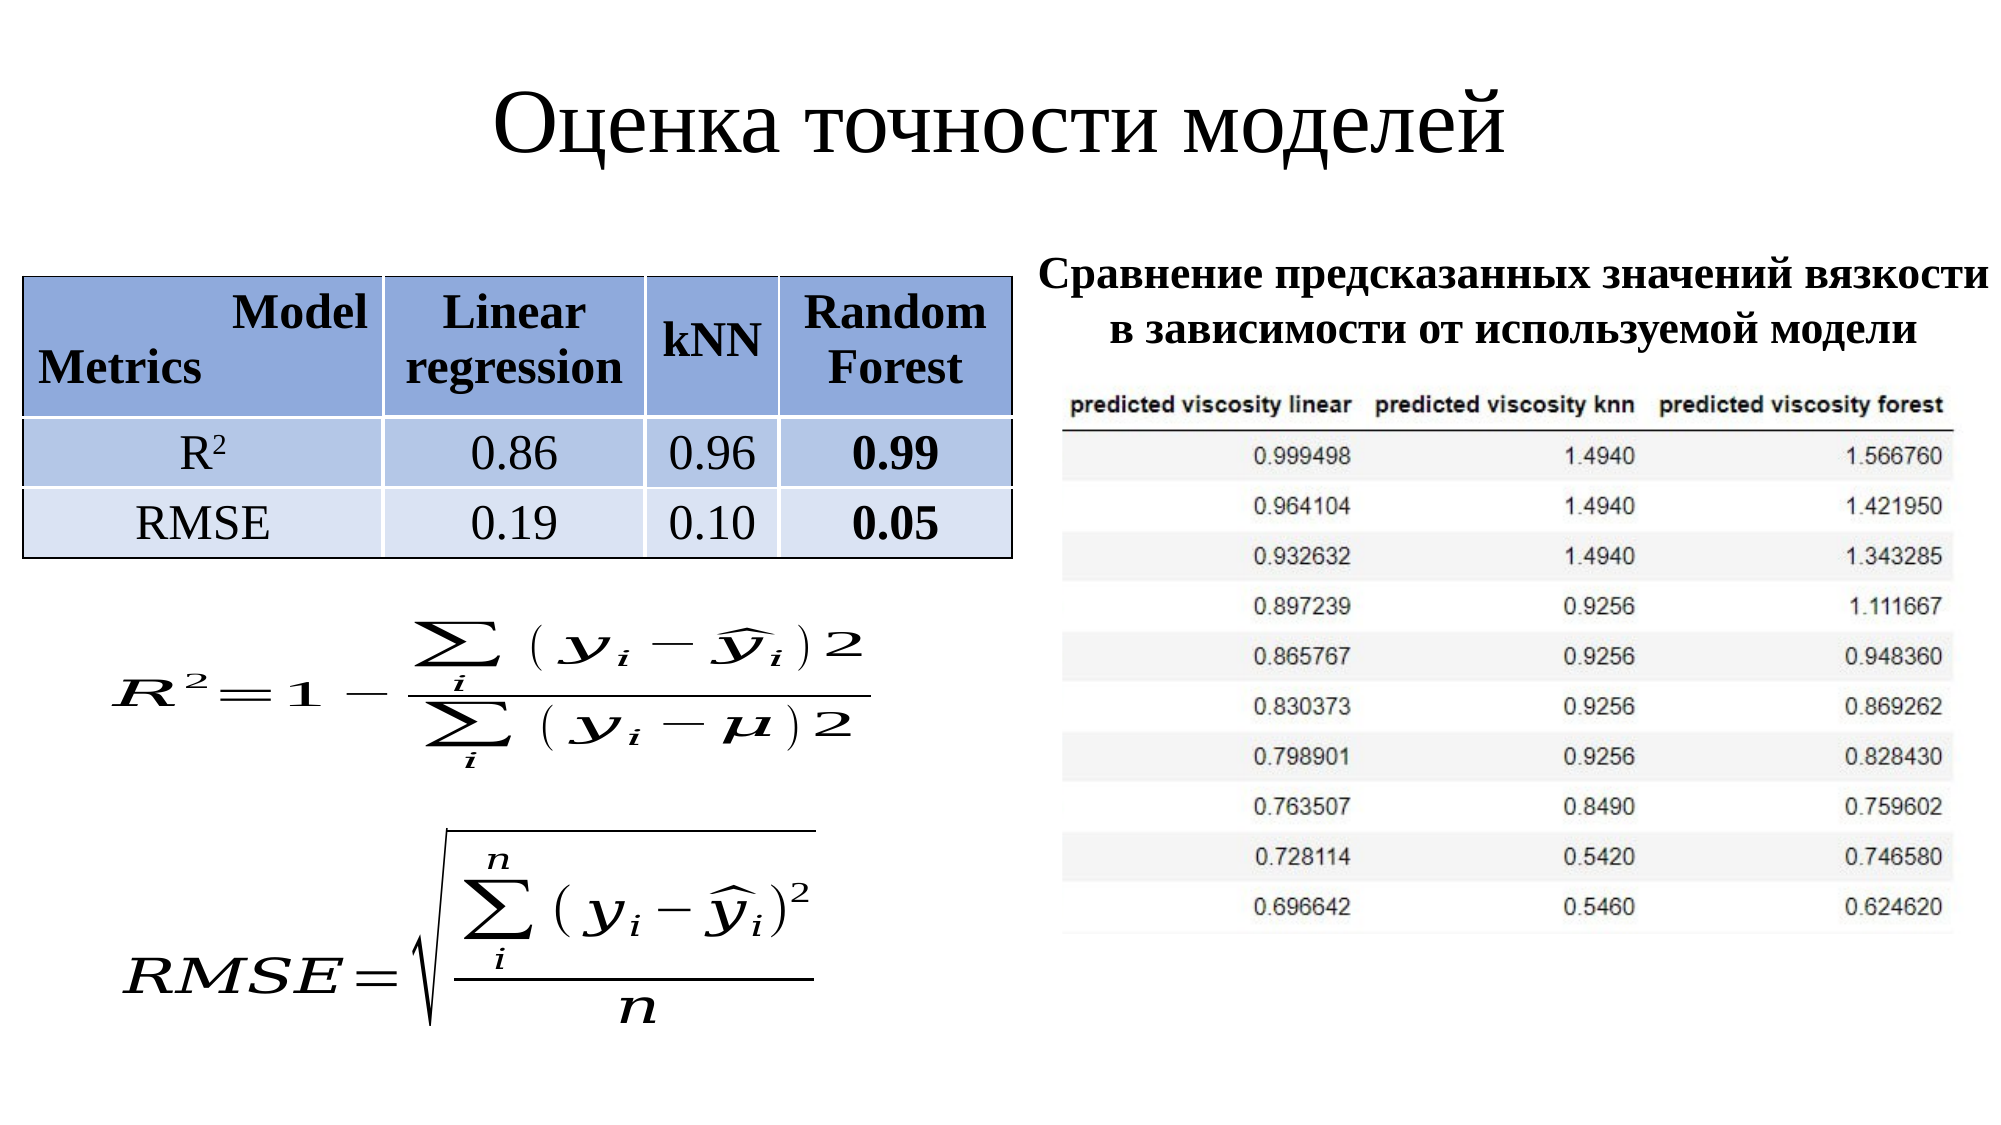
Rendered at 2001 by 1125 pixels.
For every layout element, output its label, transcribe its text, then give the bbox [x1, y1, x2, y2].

table_header Random Forest [780, 277, 1011, 415]
table_header Linear regression [385, 277, 644, 415]
table_cell 0.05 [781, 489, 1011, 557]
text_box Оценка точности моделей [137, 14, 1863, 232]
table_cell 0.19 [385, 489, 643, 557]
table_cell 0.96 [647, 419, 777, 487]
picture [1062, 361, 1965, 934]
table_cell RMSE [24, 489, 381, 557]
table_cell 0.86 [385, 419, 643, 486]
table_cell R2 [24, 419, 381, 486]
table_cell 0.10 [647, 489, 777, 557]
text_box Сравнение предсказанных значений вязкости в зависимости от используемой модели [1022, 235, 2000, 361]
table_cell 0.99 [781, 419, 1011, 486]
table_header Model Metrics [24, 277, 382, 416]
table_header kNN [647, 277, 778, 415]
